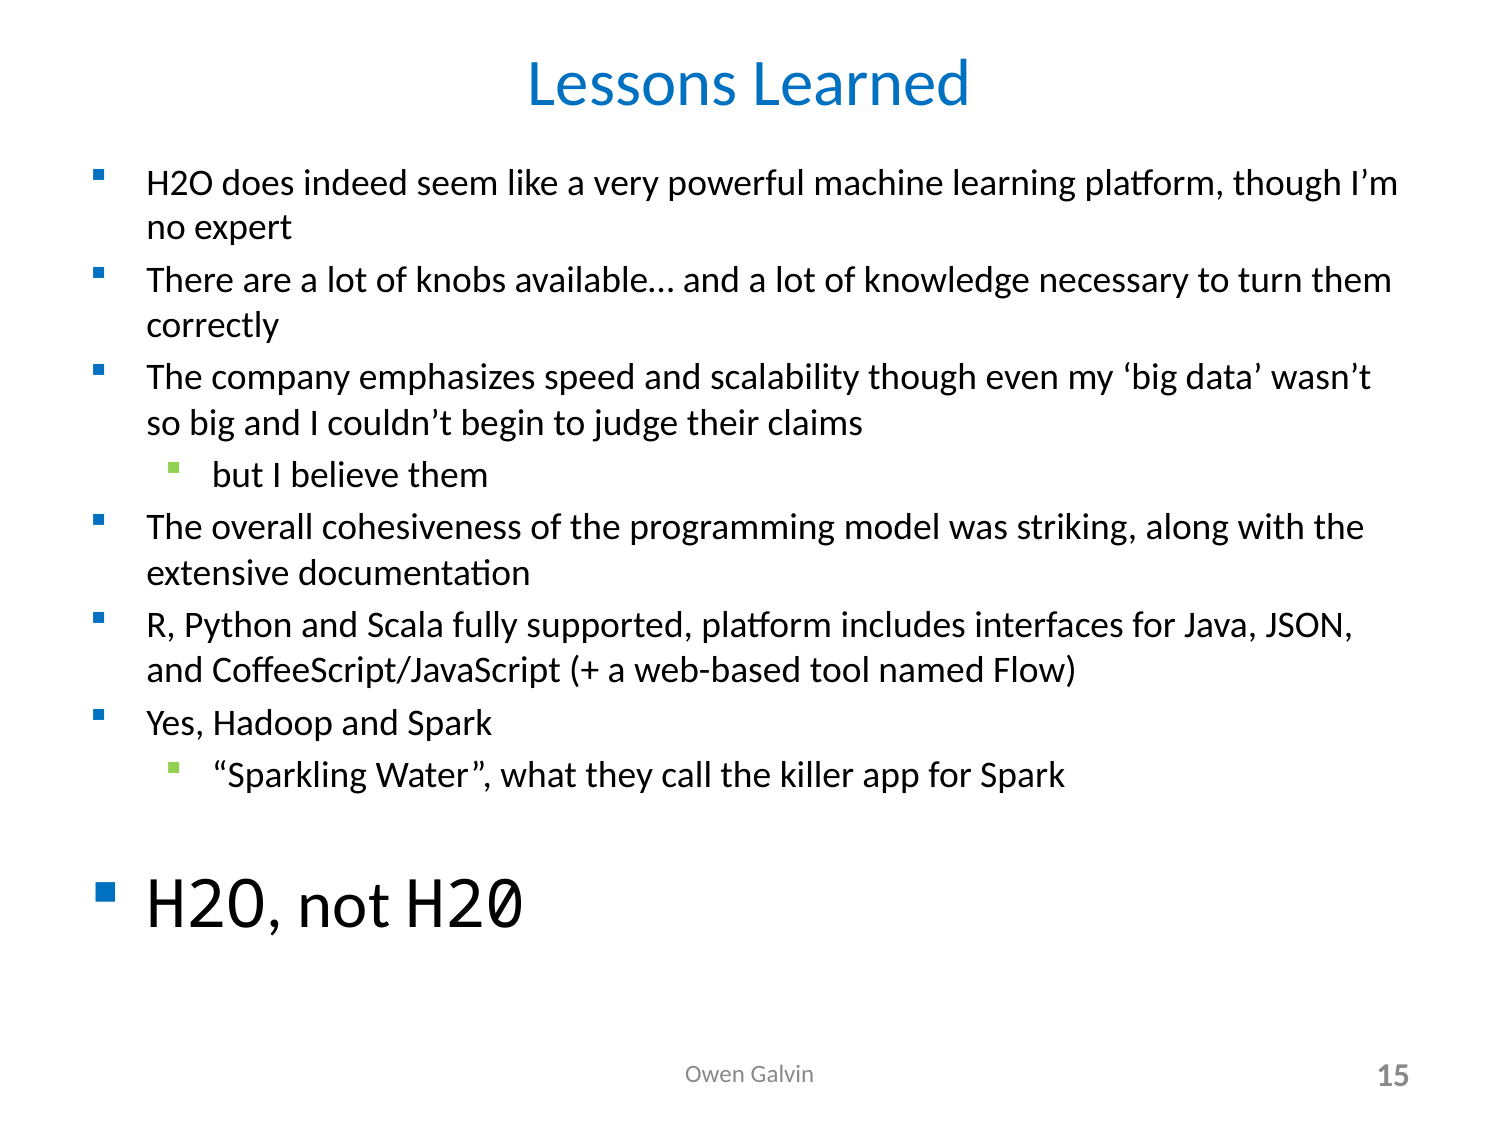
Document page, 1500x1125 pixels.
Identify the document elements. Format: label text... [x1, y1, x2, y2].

title Lessons Learned [75, 19, 1425, 138]
list H2O does indeed seem like a very powerful machine learning platform, though I’m no expert There are a lot of knobs available… and a lot of knowledge necessary to turn them correctly The company emphasizes speed and scalability though even my ‘big data’ wasn’t so big and I couldn’t begin to judge their claims but I believe them The overall cohesiveness of the programming model was striking, along with the extensive documentation R, Python and Scala fully supported, platform includes interfaces for Java, JSON, and CoffeeScript/JavaScript (+ a web-based tool named Flow) Yes, Hadoop and Spark “Sparkling Water”, what they call the killer app for Spark H2O, not H20 [75, 149, 1425, 1025]
footer Owen Galvin [512, 1042, 988, 1103]
slide_number 15 [1074, 1042, 1425, 1103]
